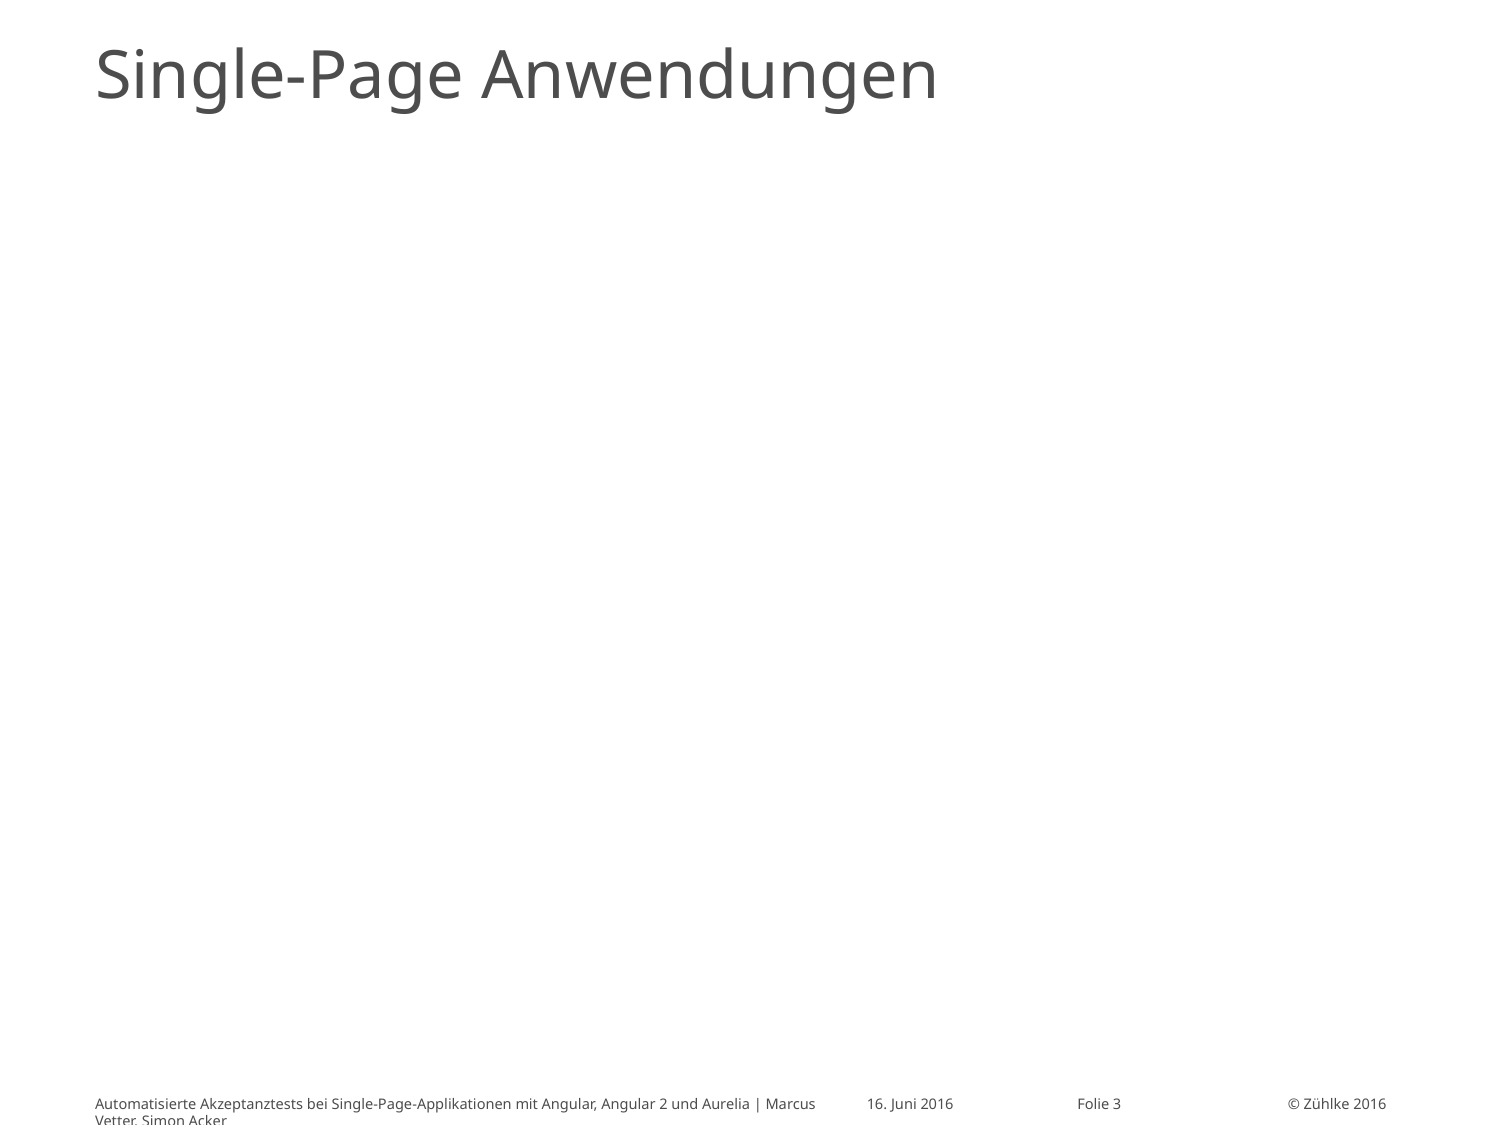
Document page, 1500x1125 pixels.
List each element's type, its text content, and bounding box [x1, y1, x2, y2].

title Single-Page Anwendungen [95, 36, 1475, 154]
